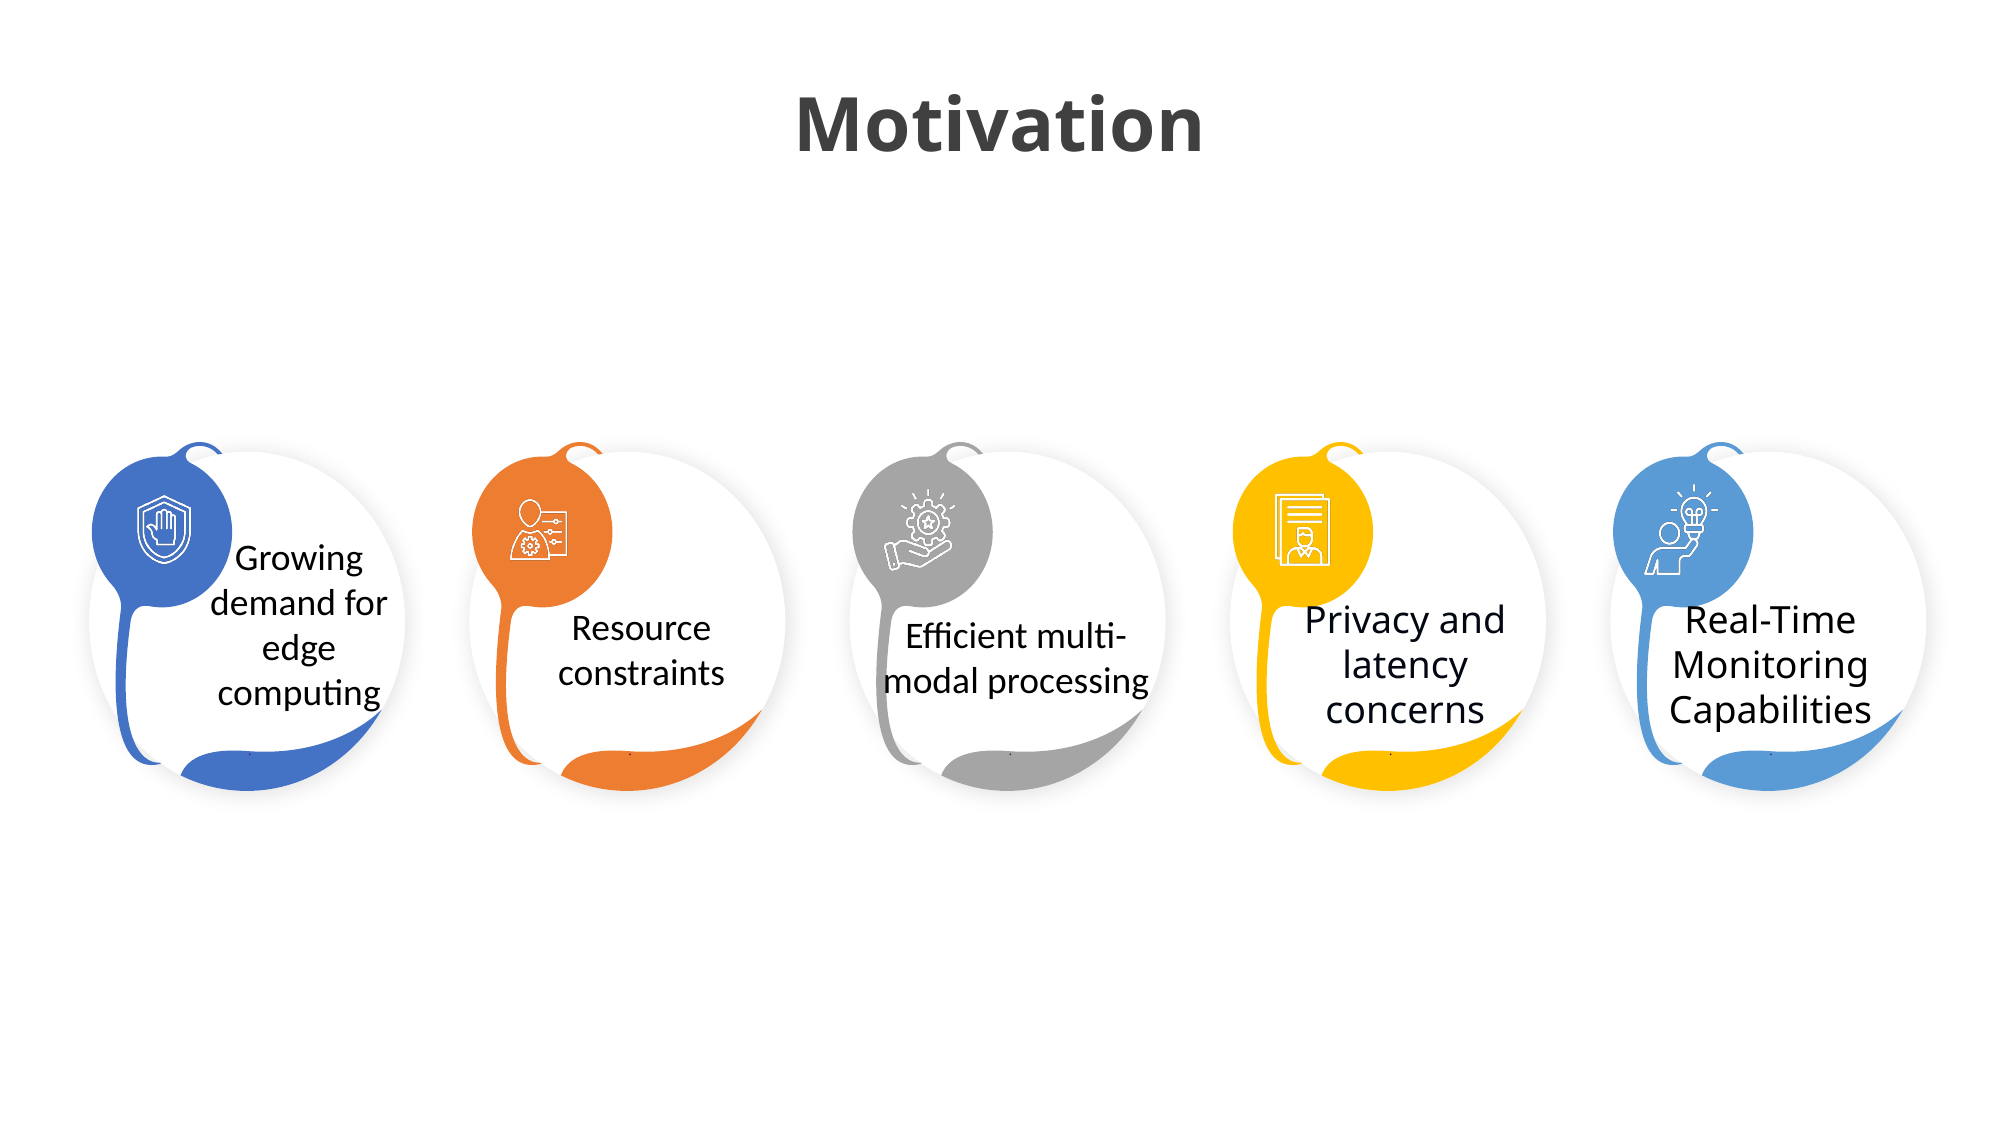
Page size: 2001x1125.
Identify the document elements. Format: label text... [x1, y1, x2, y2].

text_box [89, 442, 1927, 792]
text_box Motivation [0, 68, 2000, 174]
